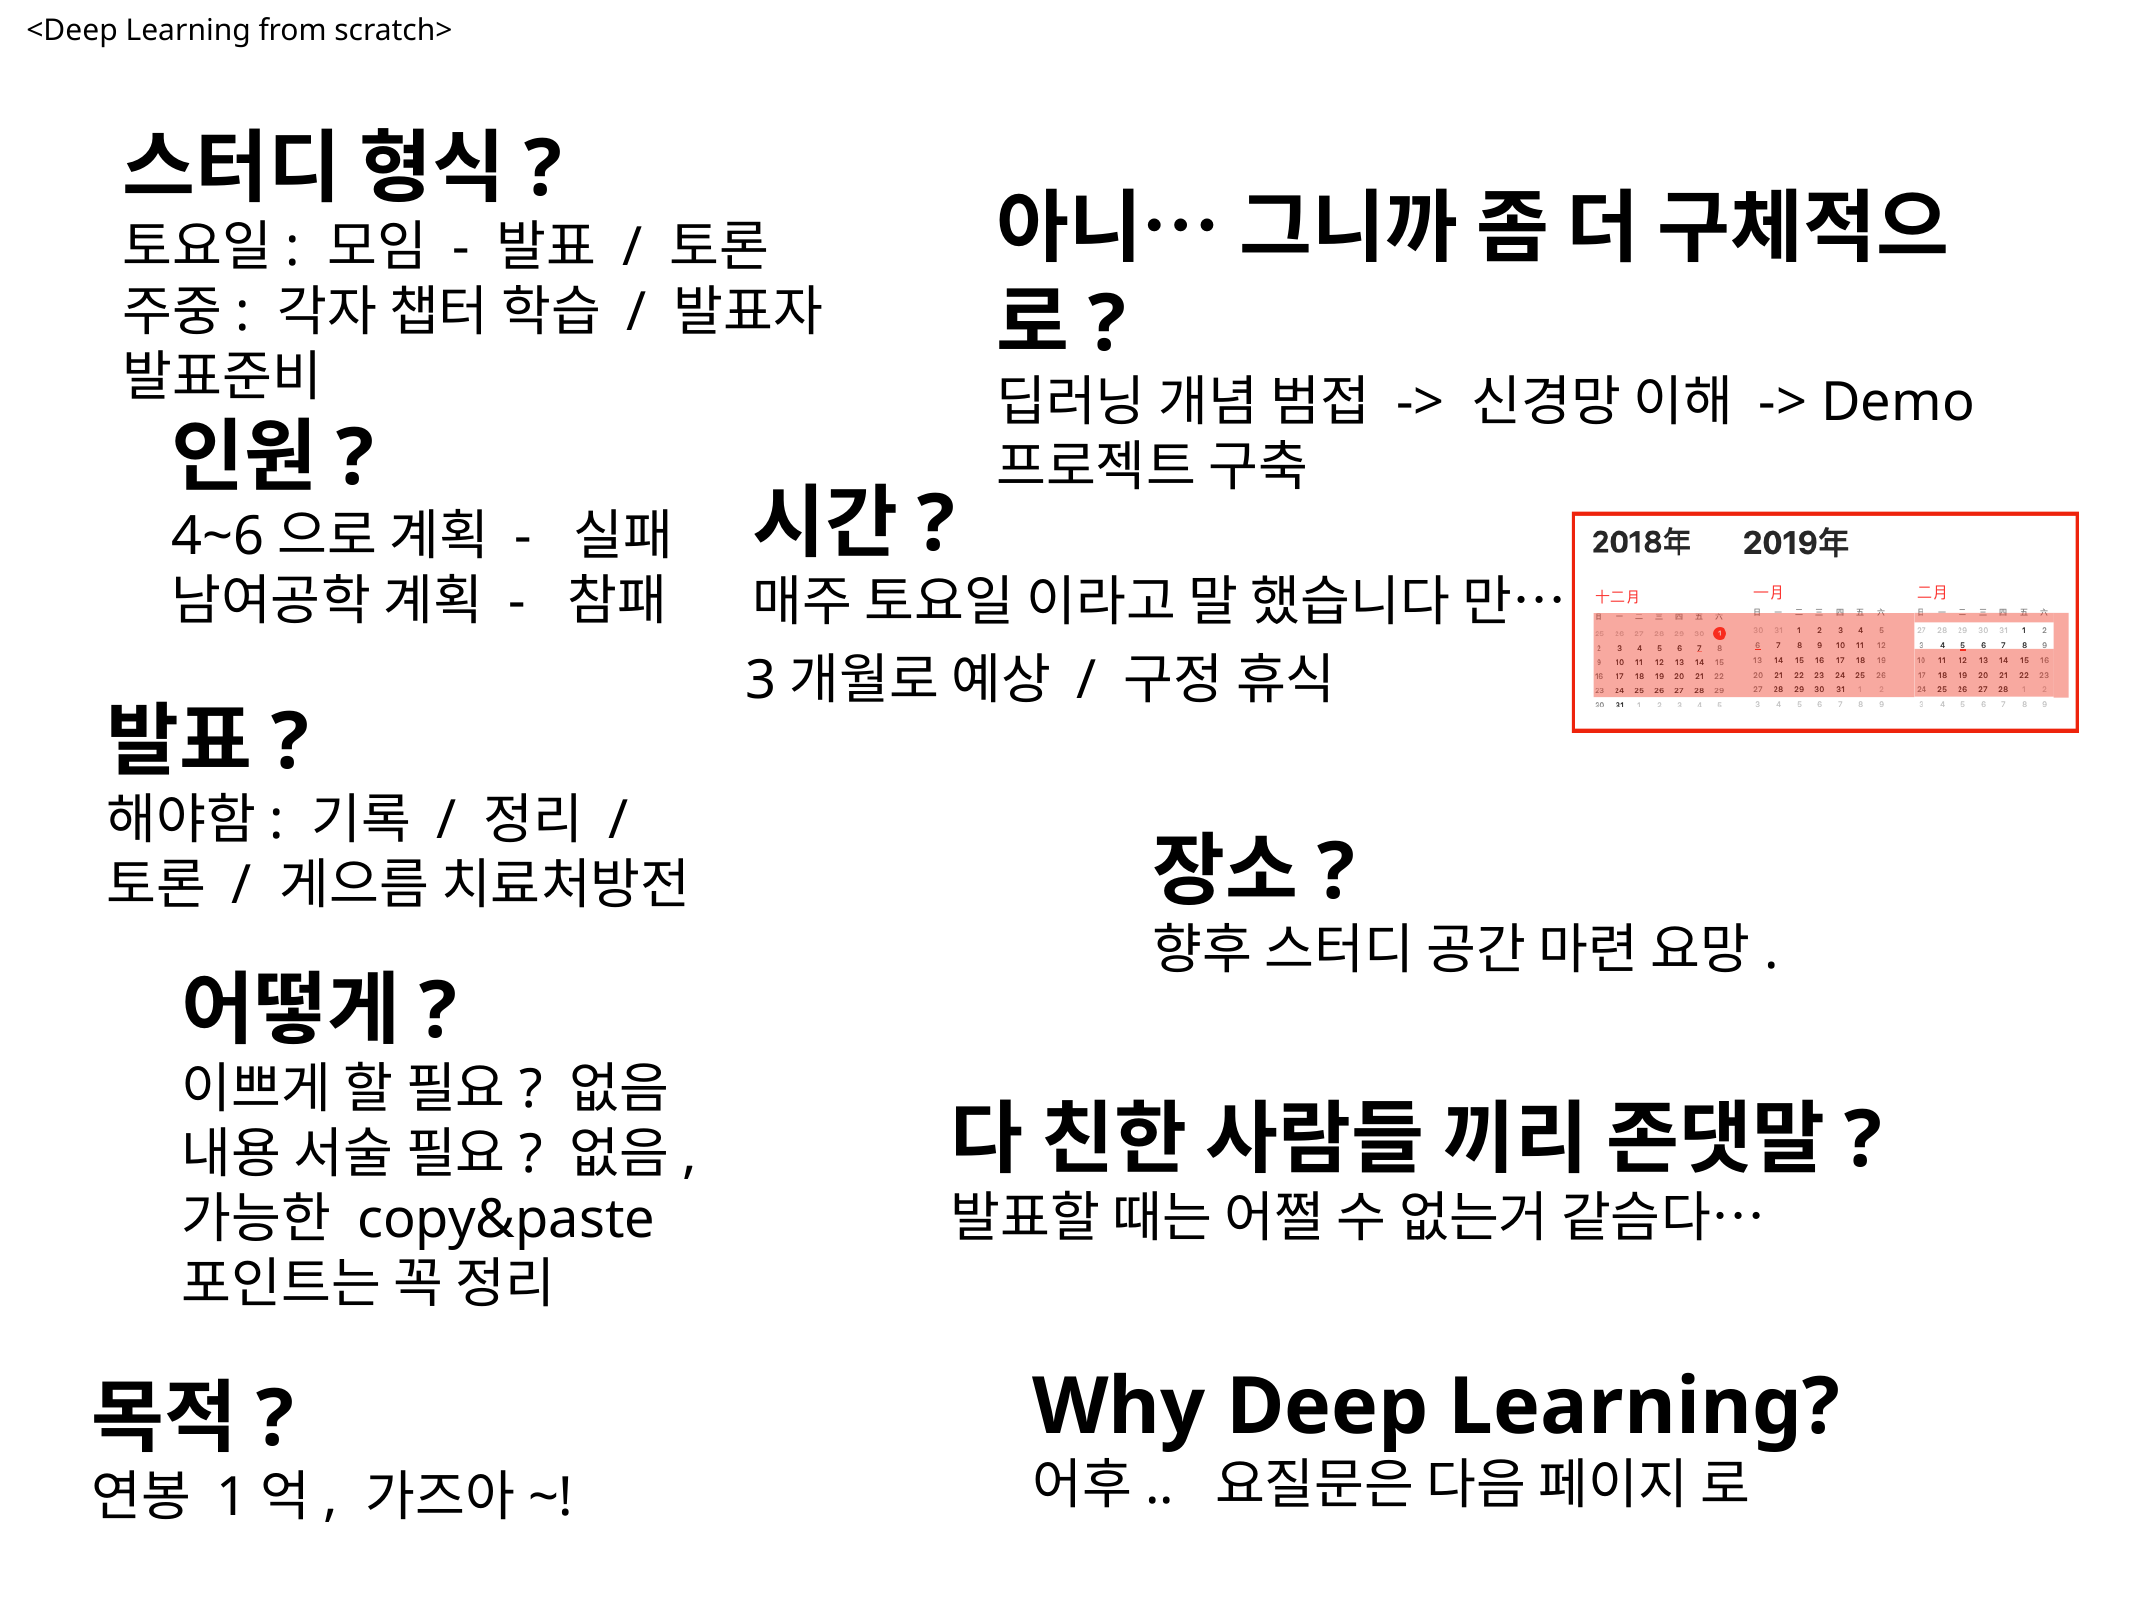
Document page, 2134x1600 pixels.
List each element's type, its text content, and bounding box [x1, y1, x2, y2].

text_box 장소? 향후 스터디 공간 마련 요망. [1144, 811, 1788, 989]
text_box 발표? 해야함: 기록 / 정리 / 토론 / 게으름 치료처방전 [98, 680, 708, 923]
text_box 아니… 그니까 좀 더 구체적으로? 딥러닝 개념 범접 -> 신경망 이해 -> Demo 프로젝트 구축 [987, 168, 2055, 505]
text_box 시간? 매주 토요일 이라고 말 했습니다 만… [744, 463, 1577, 640]
text_box 3개월로 예상 / 구정 휴식 [736, 635, 1345, 718]
text_box Why Deep Learning? 어후.. 요질문은 다음 페이지 로 [1023, 1346, 1850, 1523]
text_box 목적? 연봉 1억, 가즈아~! [83, 1358, 582, 1535]
text_box 스터디 형식? 토요일: 모임 - 발표 / 토론 주중: 각자 챕터 학습 / 발표자 발표준비 [114, 107, 967, 415]
text_box 어떻게? 이쁘게 할 필요? 없음 내용 서술 필요? 없음, 가능한 copy&paste 포인트는 꼭 정리 [173, 950, 835, 1322]
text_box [1571, 511, 2080, 734]
text_box 다 친한 사람들 끼리 존댓말? 발표할 때는 어쩔 수 없는거 같슴다… [942, 1078, 1891, 1256]
text_box 인원? 4~6으로 계획 - 실패 남여공학 계획 - 참패 [162, 396, 682, 639]
